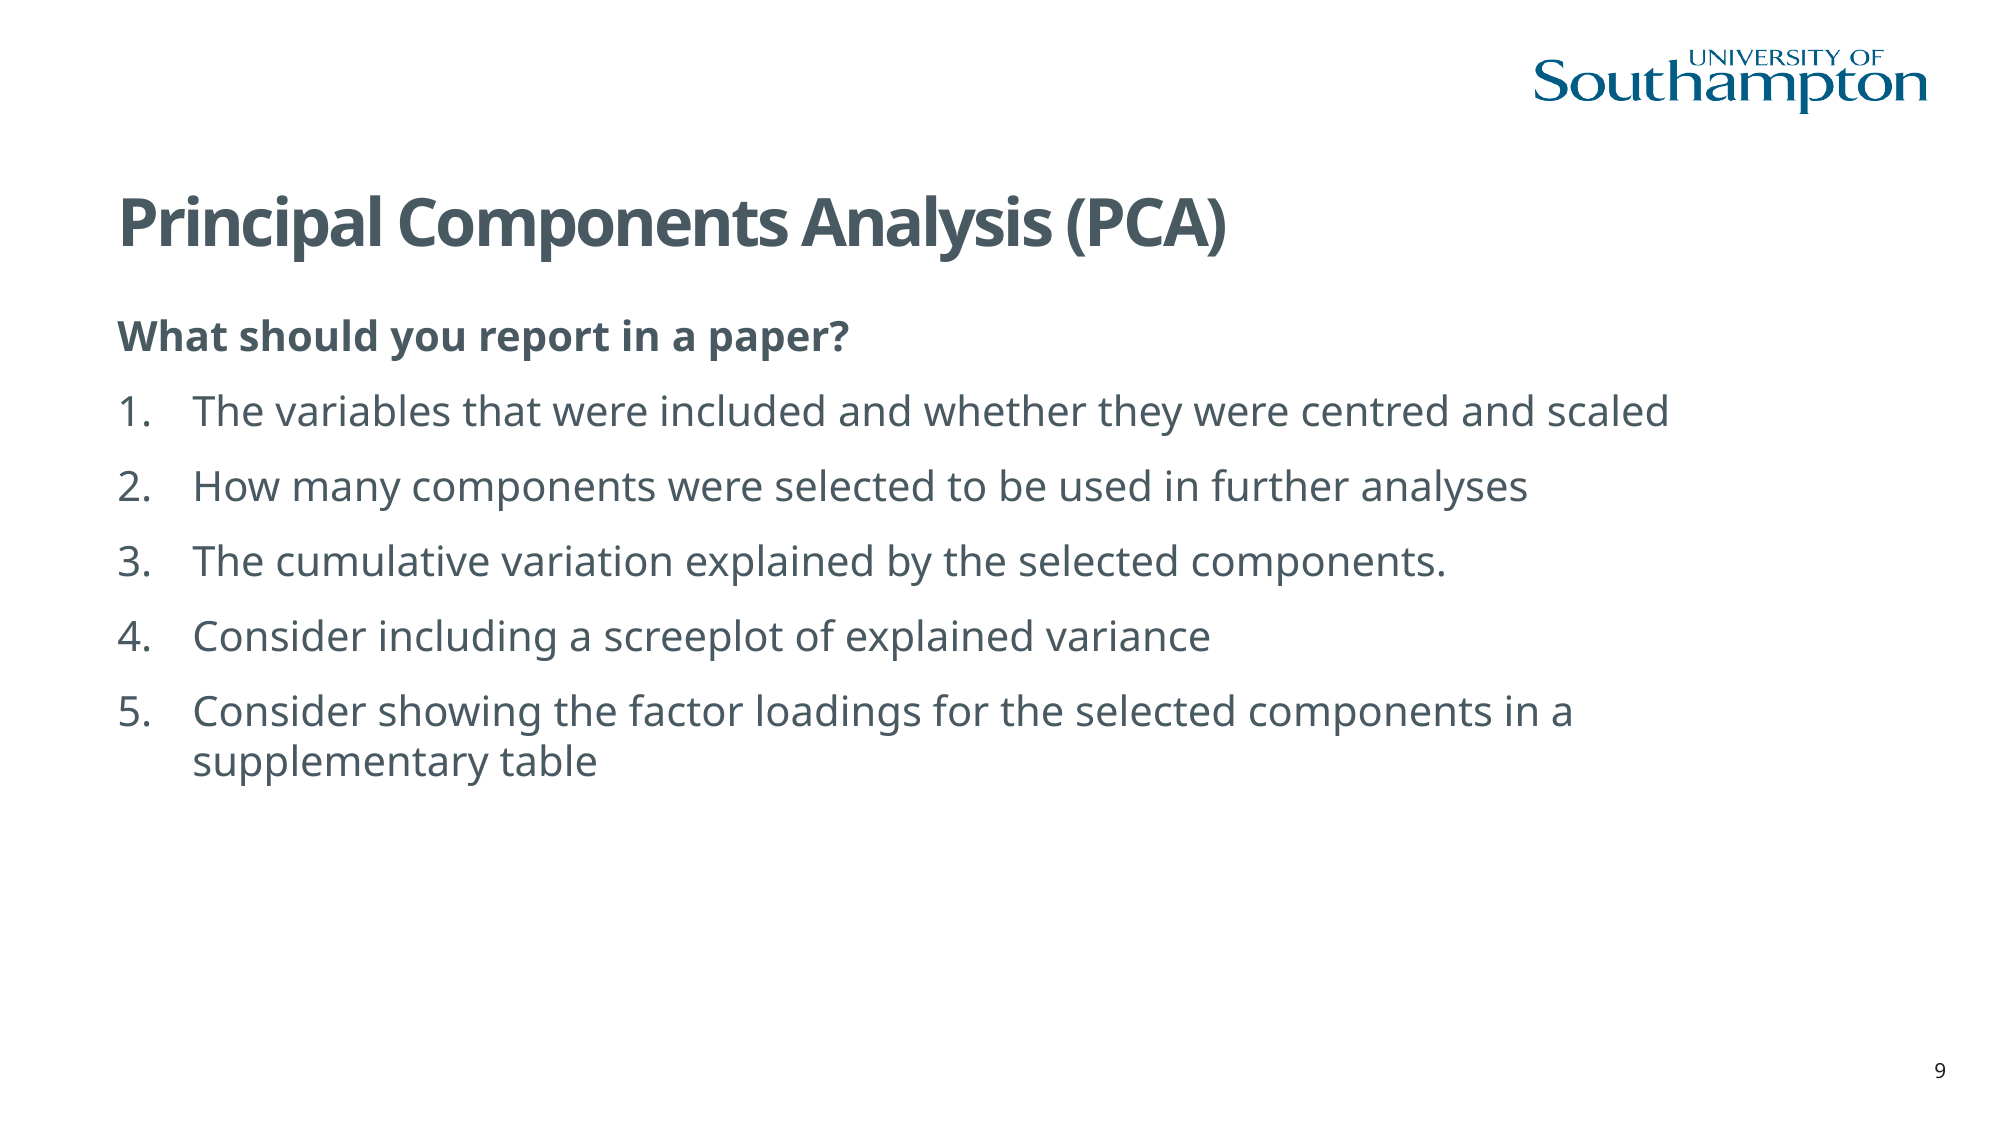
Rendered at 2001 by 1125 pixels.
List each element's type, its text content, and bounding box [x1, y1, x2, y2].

title Principal Components Analysis (PCA) [102, 113, 1882, 268]
list What should you report in a paper? The variables that were included and whether they were centred and scaled How many components were selected to be used in further analyses The cumulative variation explained by the selected components. Consider including a screeplot of explained variance Consider showing the factor loadings for the selected components in a supplementary table [102, 302, 1800, 1024]
picture [1535, 74, 1559, 98]
picture [1535, 49, 1928, 114]
